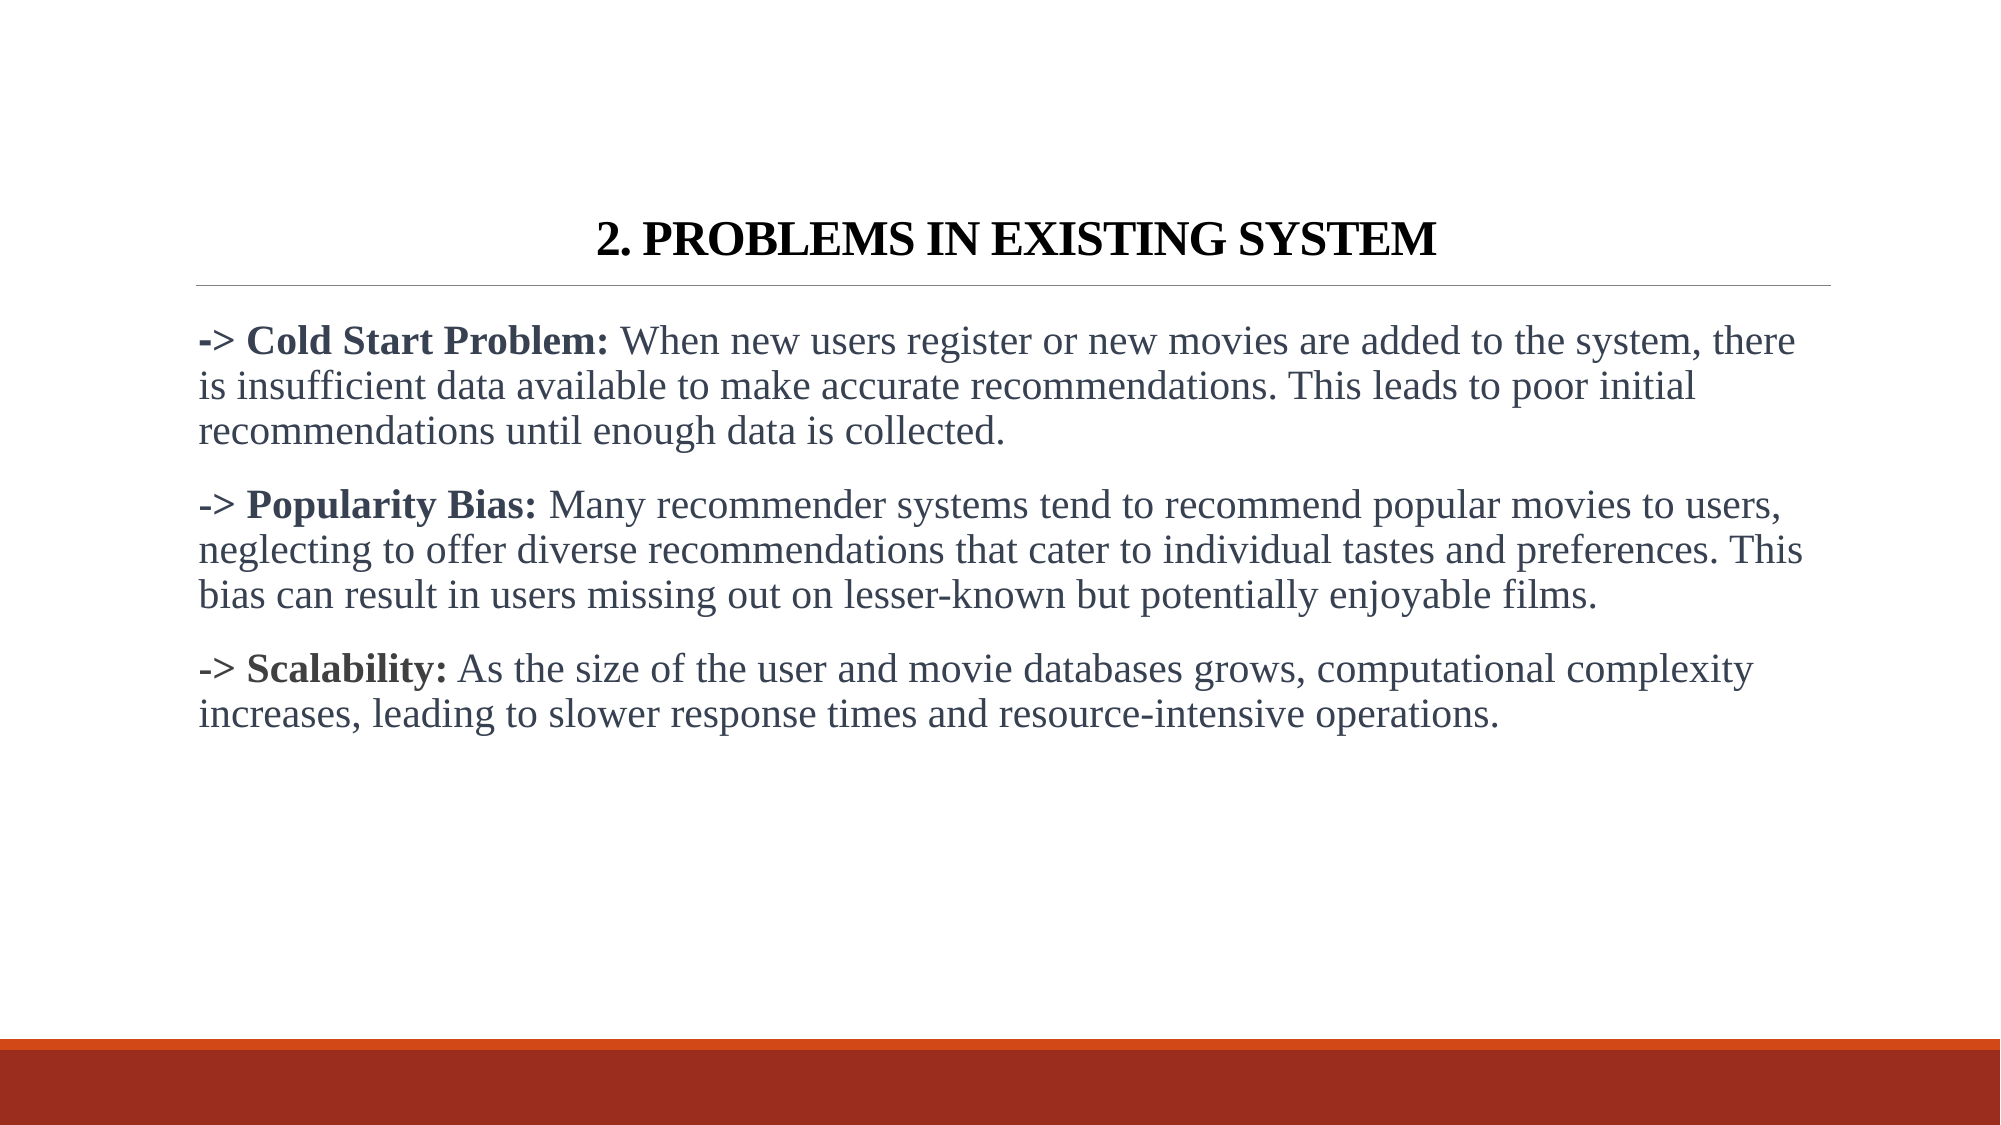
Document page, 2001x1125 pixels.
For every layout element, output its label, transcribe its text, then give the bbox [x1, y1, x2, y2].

list -> Cold Start Problem: When new users register or new movies are added to the system, there is insufficient data available to make accurate recommendations. This leads to poor initial recommendations until enough data is collected. -> Popularity Bias: Many recommender systems tend to recommend popular movies to users, neglecting to offer diverse recommendations that cater to individual tastes and preferences. This bias can result in users missing out on lesser-known but potentially enjoyable films. -> Scalability: As the size of the user and movie databases grows, computational complexity increases, leading to slower response times and resource-intensive operations. [198, 310, 1836, 1028]
title 2. PROBLEMS IN EXISTING SYSTEM [198, 180, 1836, 273]
